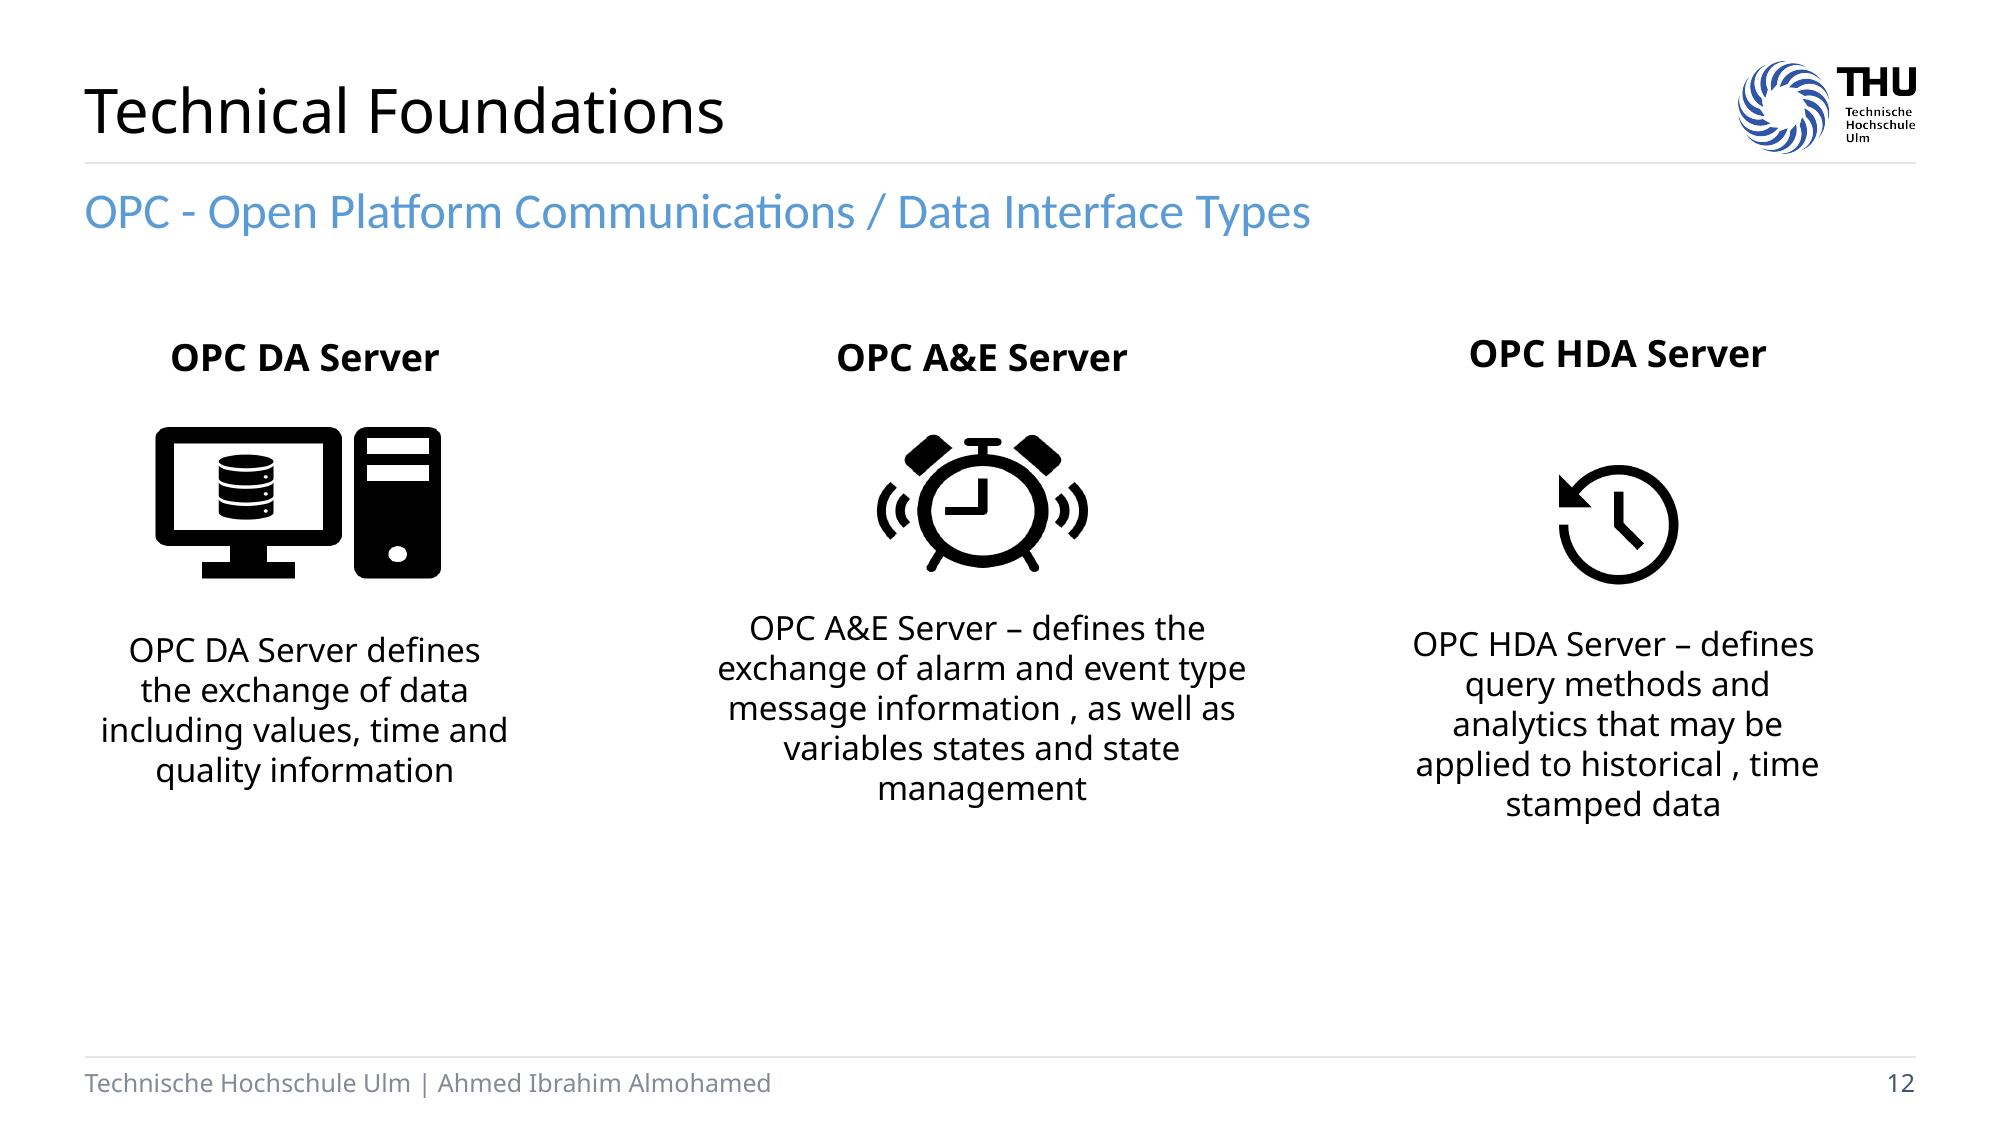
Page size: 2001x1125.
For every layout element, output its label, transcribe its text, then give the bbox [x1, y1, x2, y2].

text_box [1391, 322, 1845, 834]
picture [1738, 61, 1916, 154]
footer Technische Hochschule Ulm | Ahmed Ibrahim Almohamed [84, 1071, 1666, 1098]
list OPC - Open Platform Communications / Data Interface Types [84, 164, 1916, 260]
title Technical Foundations [84, 72, 1751, 154]
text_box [84, 325, 526, 800]
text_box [682, 325, 1282, 778]
